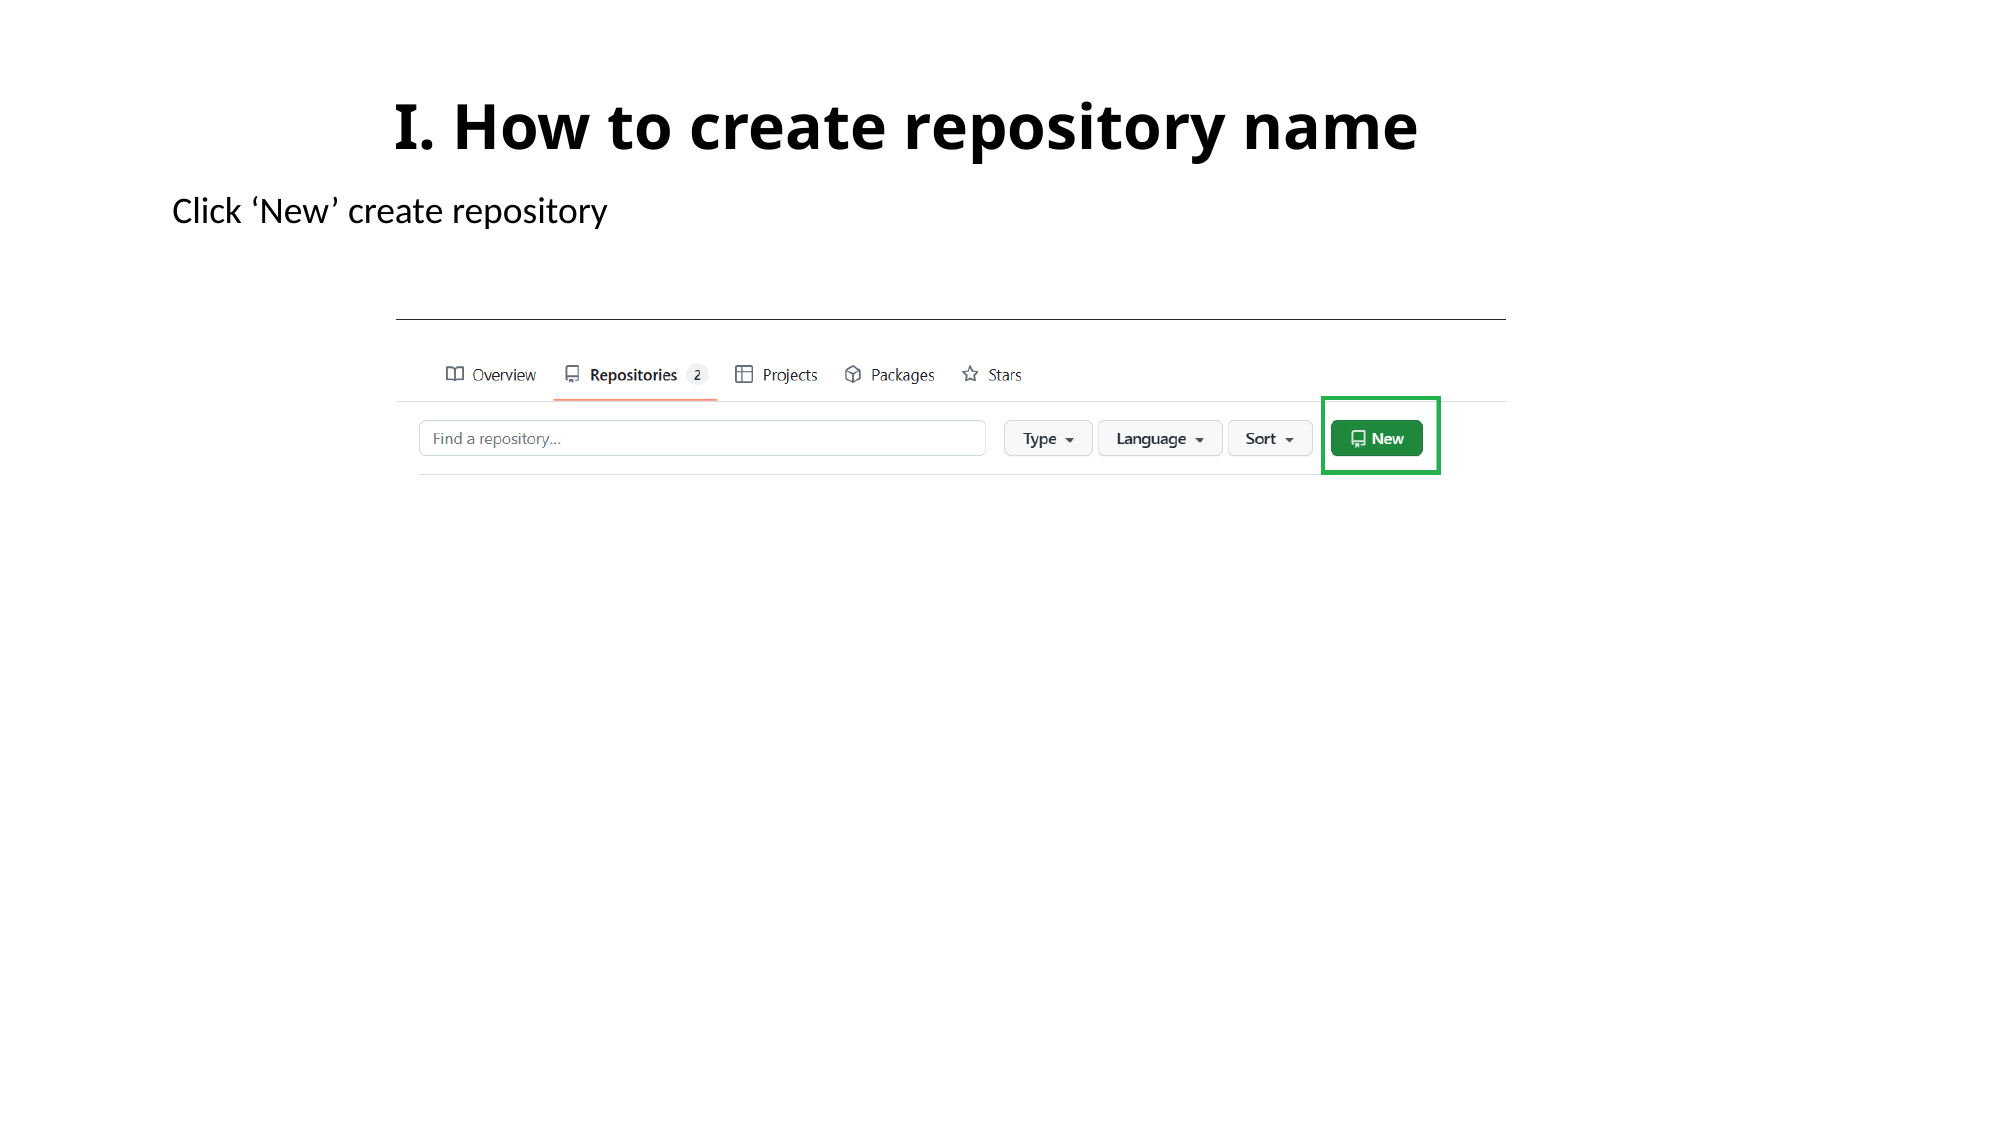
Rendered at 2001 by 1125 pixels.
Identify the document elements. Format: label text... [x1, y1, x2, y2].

title I. How to create repository name [64, 24, 1750, 171]
subtitle Click ‘New’ create repository [157, 184, 1658, 456]
picture [396, 319, 1506, 592]
